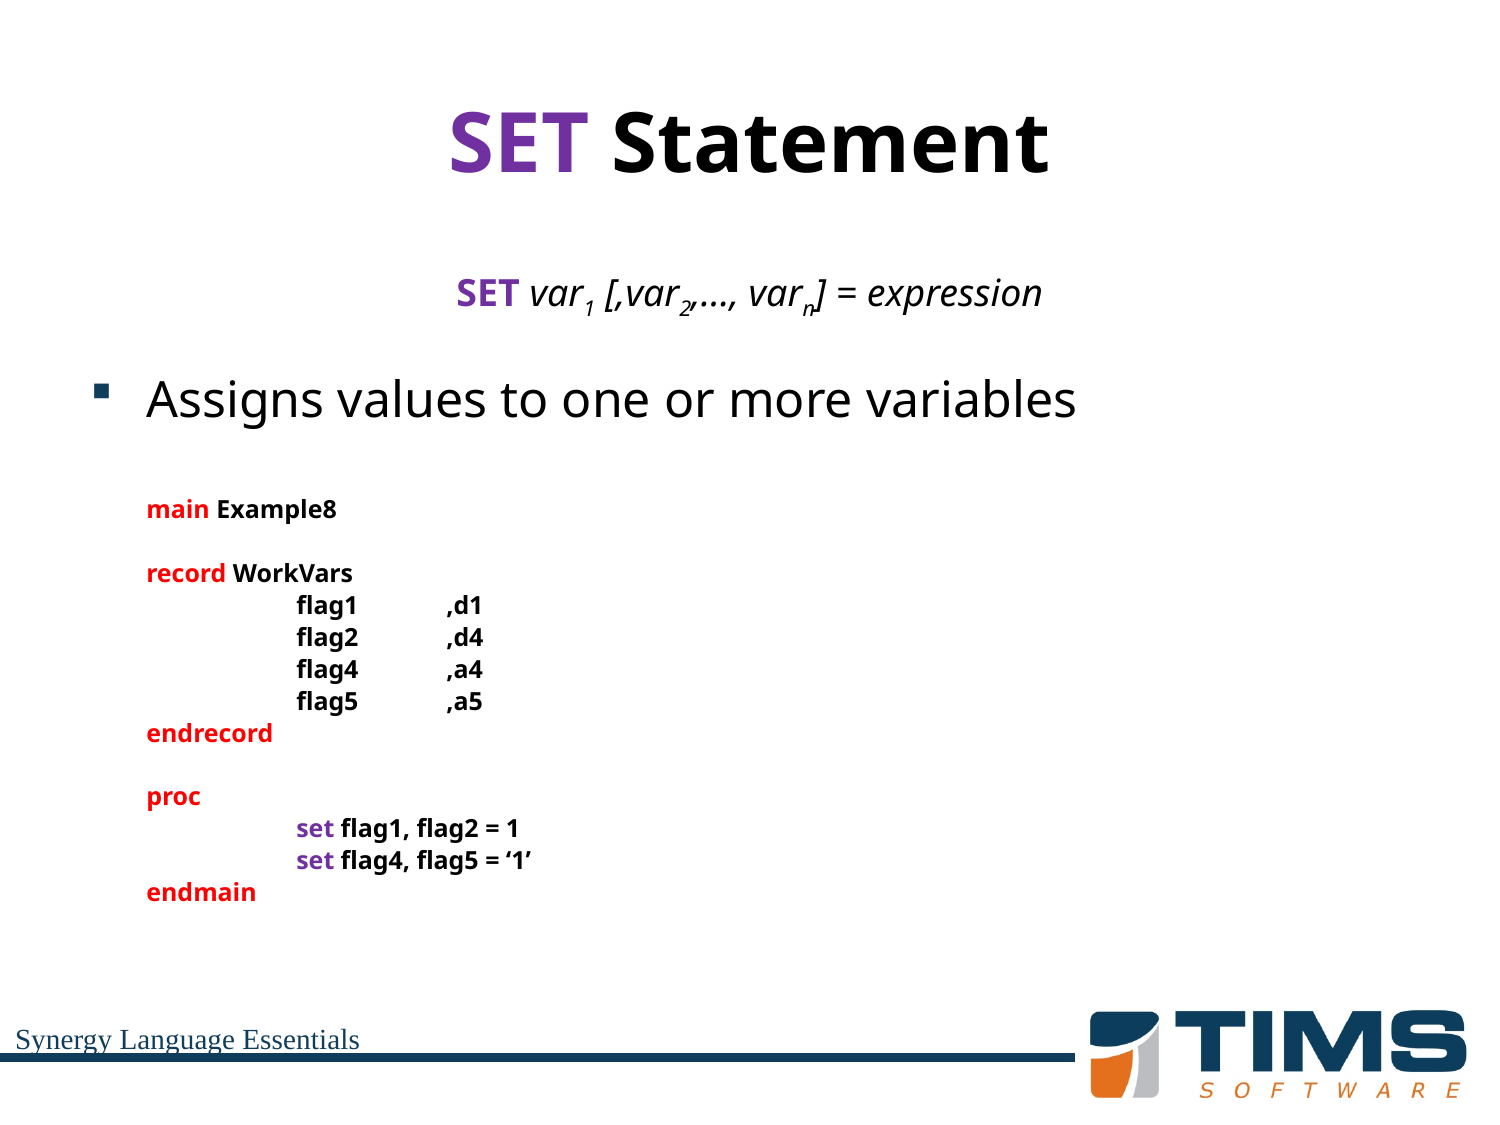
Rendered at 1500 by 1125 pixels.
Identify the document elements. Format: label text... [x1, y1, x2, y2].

picture [1087, 1007, 1469, 1098]
footer Synergy Language Essentials [0, 1012, 650, 1088]
list SET var1 [,var2,…, varn] = expression Assigns values to one or more variables main Example8 record WorkVars flag1 ,d1 flag2 ,d4 flag4 ,a4 flag5 ,a5 endrecord proc set flag1, flag2 = 1 set flag4, flag5 = ‘1’ endmain [75, 262, 1425, 1005]
title SET Statement [75, 45, 1425, 233]
